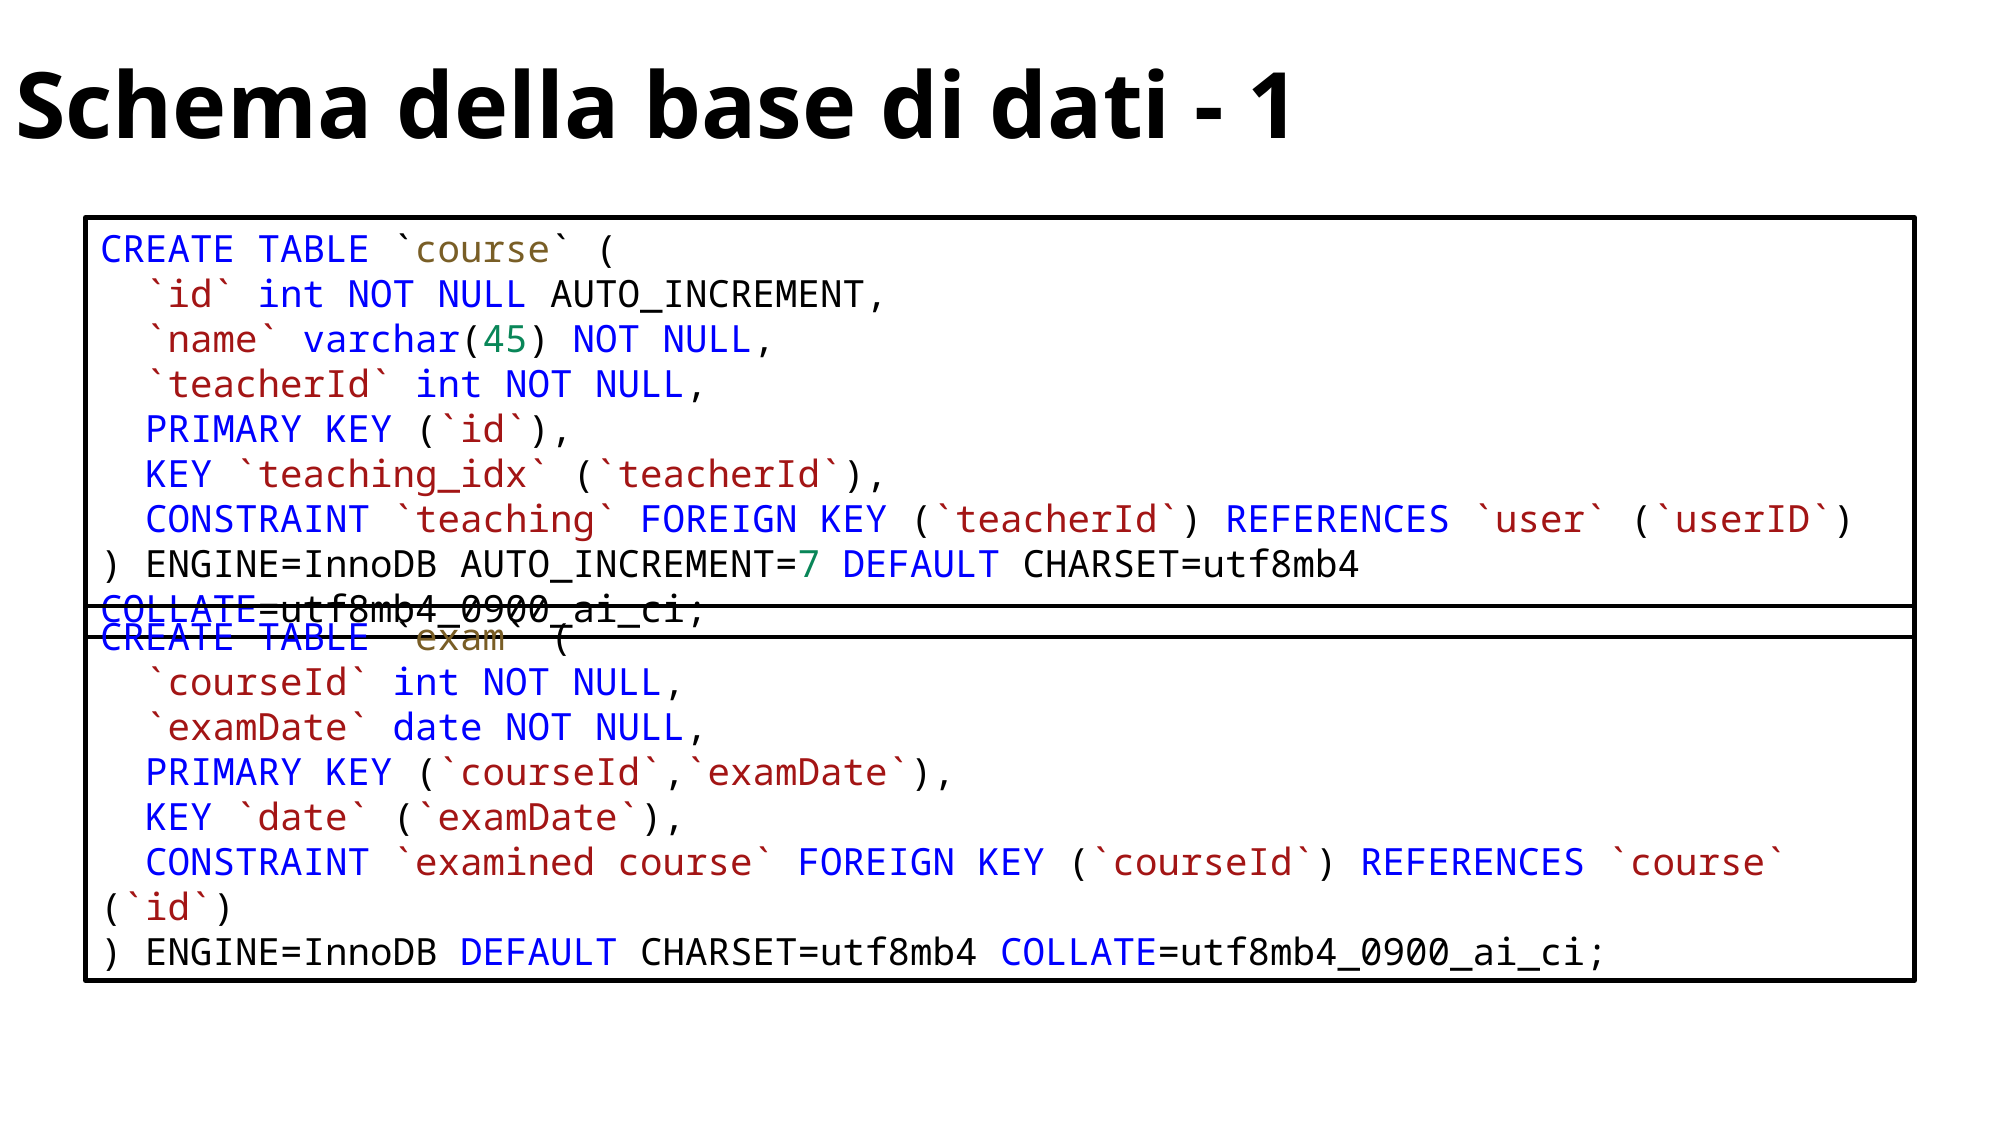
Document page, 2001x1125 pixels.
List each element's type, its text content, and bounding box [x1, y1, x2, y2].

text_box CREATE TABLE `course` ( `id` int NOT NULL AUTO_INCREMENT, `name` varchar(45) NOT NULL, `teacherId` int NOT NULL, PRIMARY KEY (`id`), KEY `teaching_idx` (`teacherId`), CONSTRAINT `teaching` FOREIGN KEY (`teacherId`) REFERENCES `user` (`userID`) ) ENGINE=InnoDB AUTO_INCREMENT=7 DEFAULT CHARSET=utf8mb4 COLLATE=utf8mb4_0900_ai_ci; [85, 217, 1915, 605]
text_box CREATE TABLE `exam` ( `courseId` int NOT NULL, `examDate` date NOT NULL, PRIMARY KEY (`courseId`,`examDate`), KEY `date` (`examDate`), CONSTRAINT `examined course` FOREIGN KEY (`courseId`) REFERENCES `course` (`id`) ) ENGINE=InnoDB DEFAULT CHARSET=utf8mb4 COLLATE=utf8mb4_0900_ai_ci; [85, 605, 1915, 981]
title Schema della base di dati - 1 [0, 0, 1725, 218]
